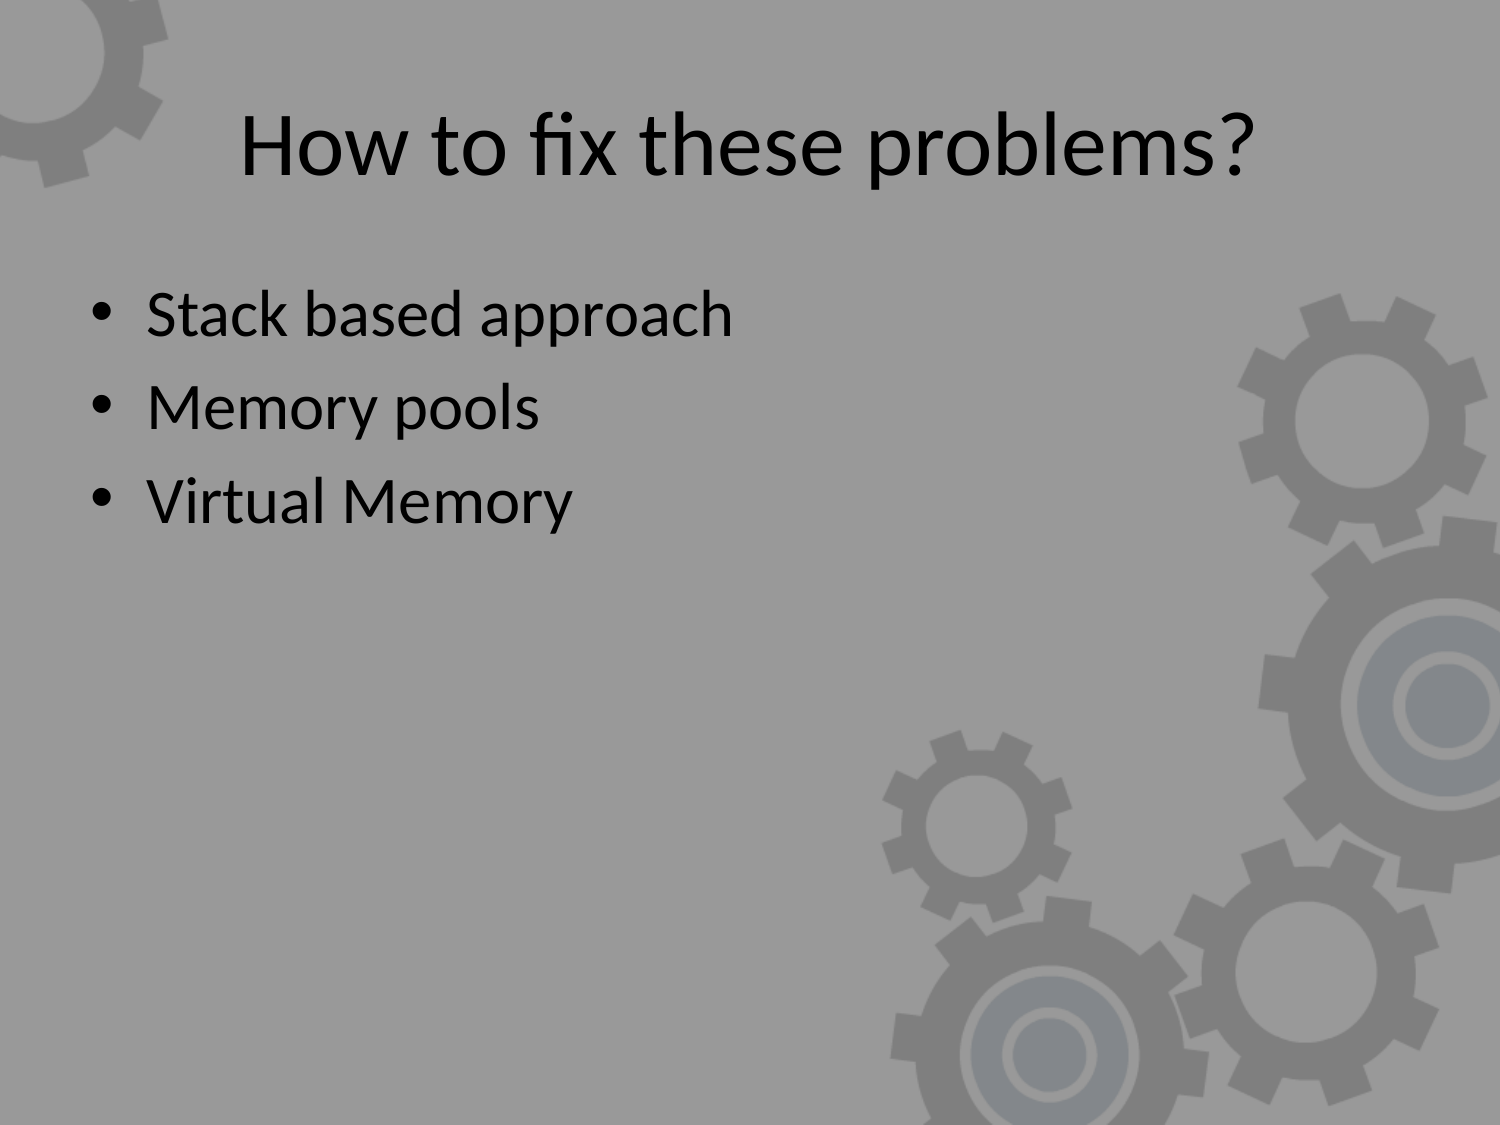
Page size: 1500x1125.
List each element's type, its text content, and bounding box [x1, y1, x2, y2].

list Stack based approach Memory pools Virtual Memory [75, 262, 1425, 1005]
picture [0, 0, 1500, 1125]
title How to fix these problems? [75, 45, 1425, 233]
